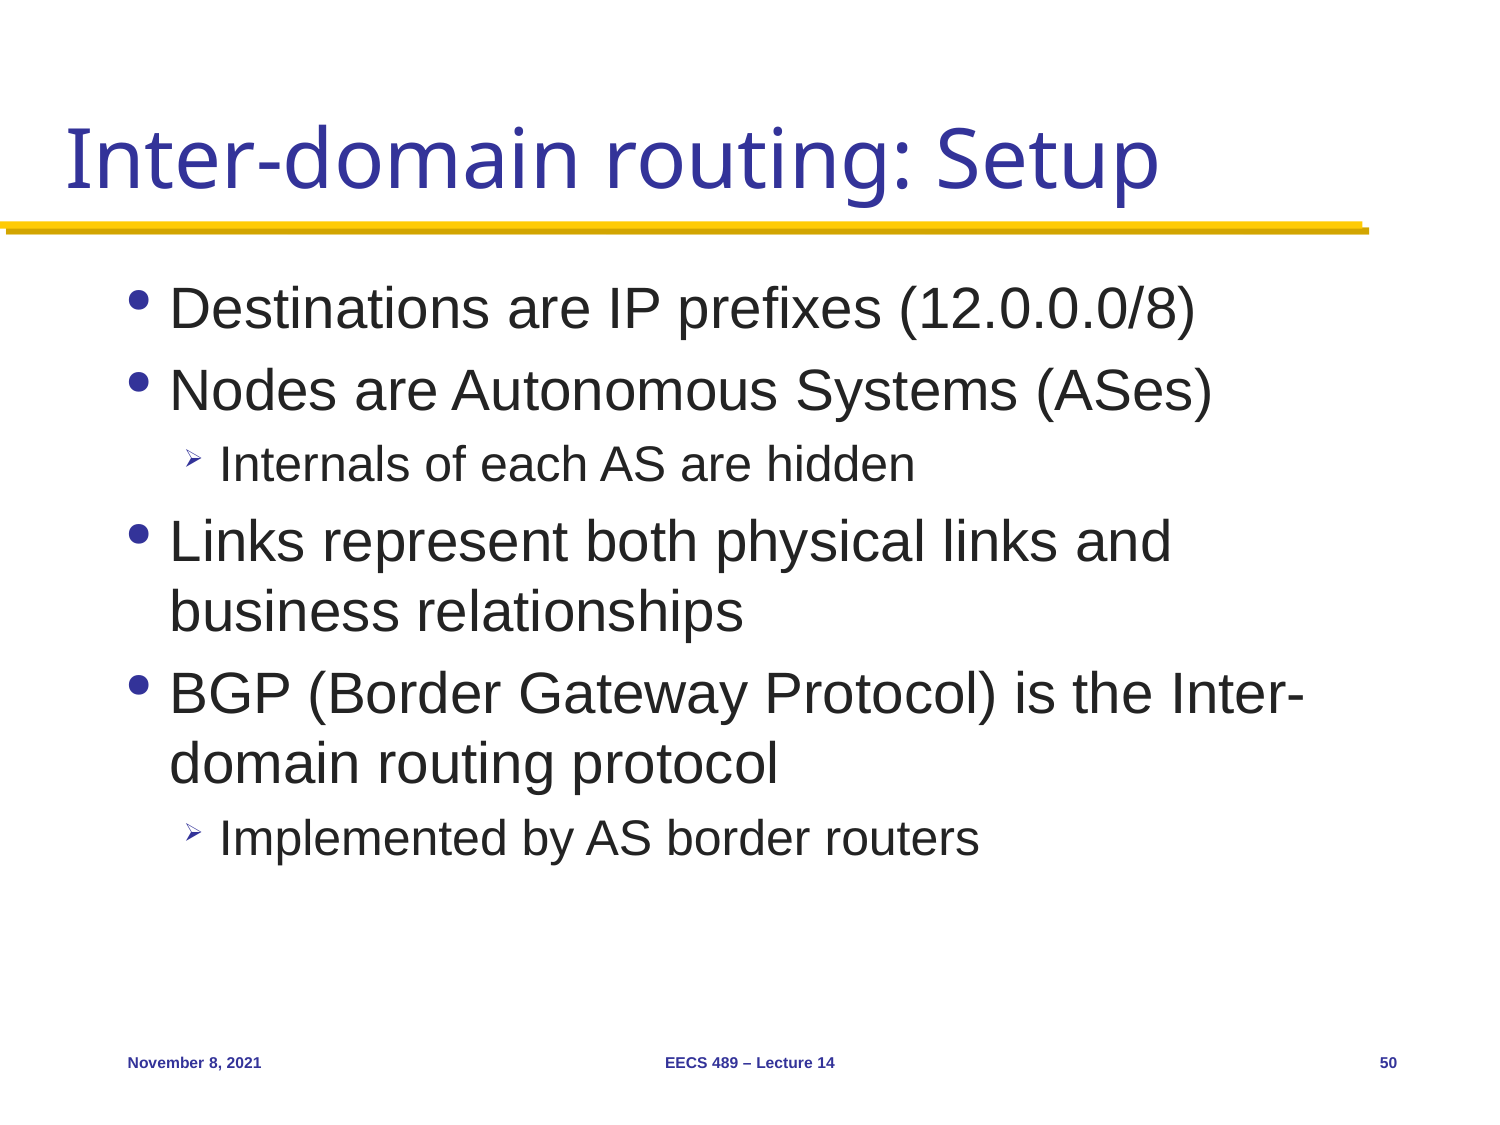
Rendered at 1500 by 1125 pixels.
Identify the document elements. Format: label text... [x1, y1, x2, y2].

footer EECS 489 – Lecture 14 [512, 1024, 988, 1101]
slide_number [112, 1024, 426, 1101]
slide_number 50 [1312, 1024, 1413, 1101]
title Inter-domain routing: Setup [49, 24, 1451, 213]
list Destinations are IP prefixes (12.0.0.0/8) Nodes are Autonomous Systems (ASes) Internals of each AS are hidden Links represent both physical links and business relationships BGP (Border Gateway Protocol) is the Inter-domain routing protocol Implemented by AS border routers [112, 262, 1413, 988]
